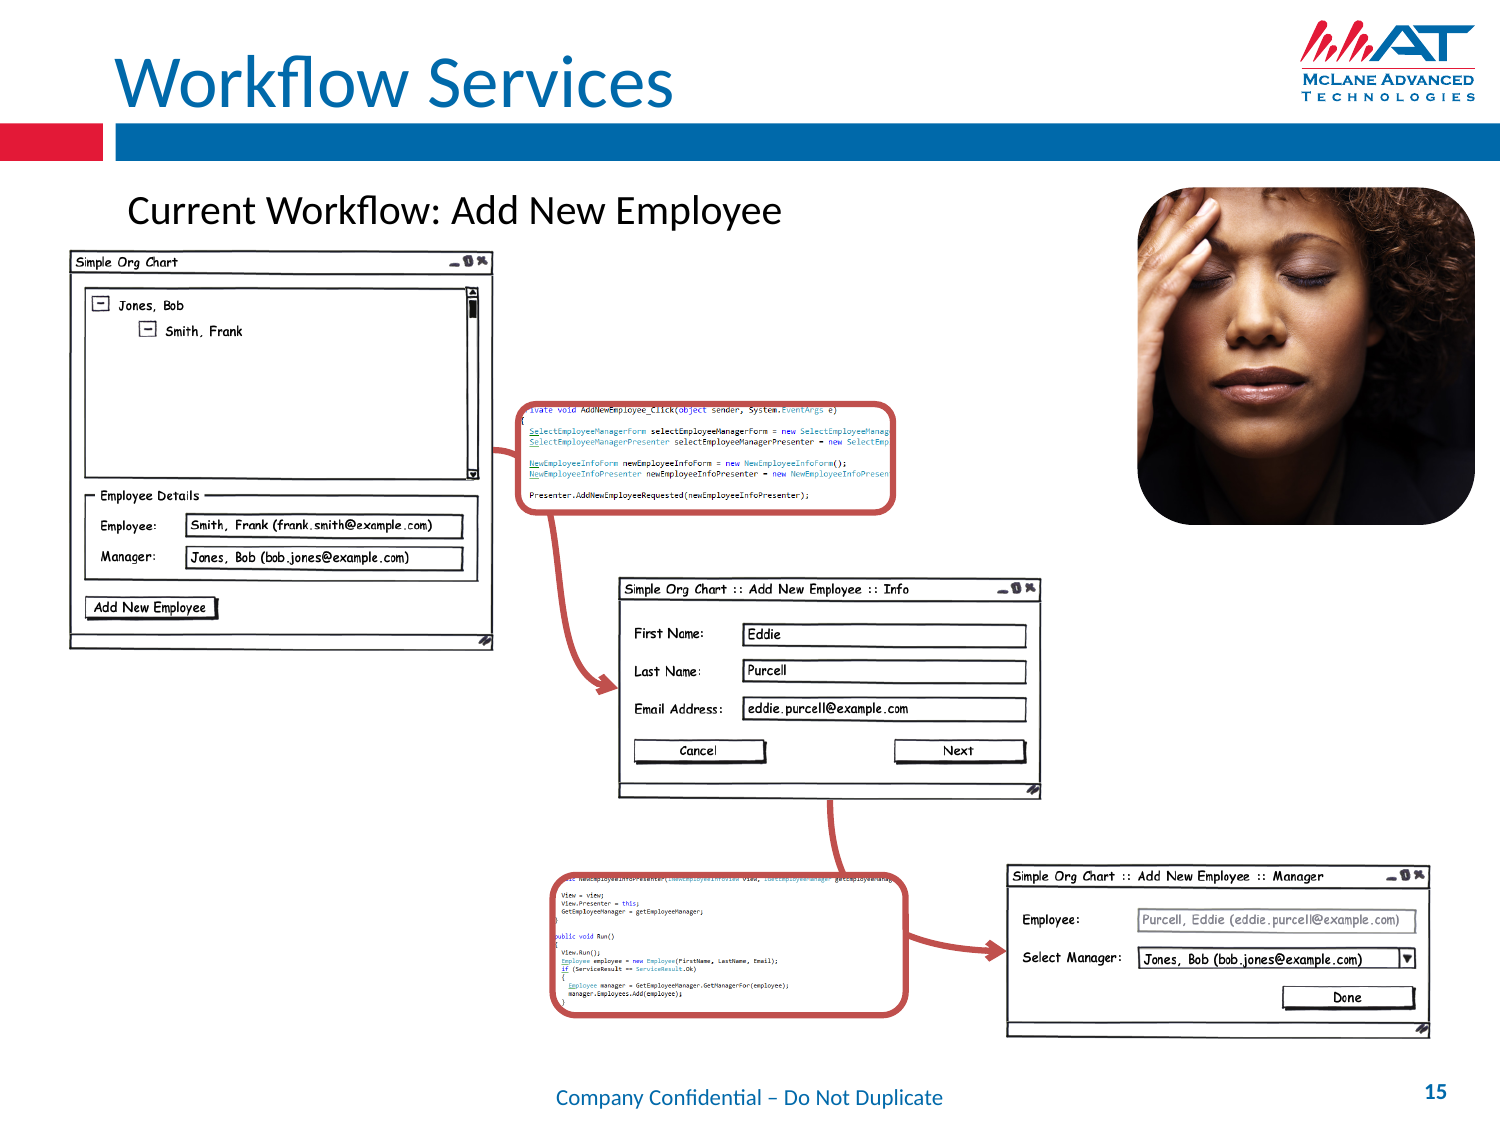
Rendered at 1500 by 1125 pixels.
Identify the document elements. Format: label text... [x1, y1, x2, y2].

list Current Workflow: Add New Employee [112, 174, 1463, 248]
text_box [69, 249, 1431, 1039]
title Workflow Services [99, 24, 1288, 138]
picture [1137, 187, 1476, 526]
